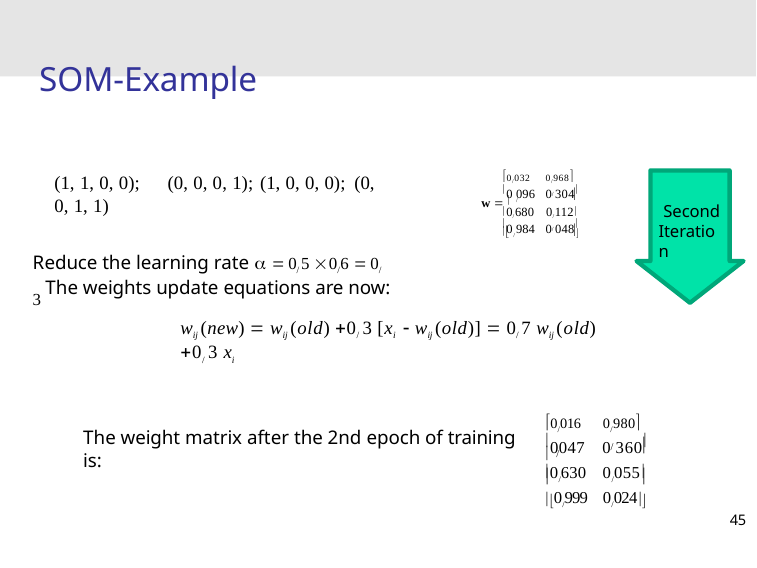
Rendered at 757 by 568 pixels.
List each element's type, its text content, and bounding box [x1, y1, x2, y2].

text_box 0/630 [542, 452, 593, 484]
text_box 0 304 [542, 181, 581, 198]
text_box 0/032 [499, 163, 538, 181]
text_box 0/024 [599, 477, 651, 511]
text_box 0 984 [499, 216, 538, 238]
text_box The weight matrix after the 2nd epoch of training is: [82, 424, 524, 471]
text_box 0/980 [599, 403, 651, 427]
text_box 0/680 [499, 198, 538, 216]
text_box 0/055 [599, 452, 651, 477]
text_box  / [499, 219, 520, 241]
text_box (1, 1, 0, 0); (0, 0, 0, 1); (1, 0, 0, 0); (0, 0, 1, 1) Reduce the learning rate  0/5 0/6 0/ 3 [28, 169, 391, 311]
text_box 0/968 [542, 163, 581, 181]
text_box w   / [478, 189, 520, 211]
text_box 0/112 [542, 198, 581, 221]
text_box The weights update equations are now: wij (new)  wij (old) 0/ 3 [xi  wij (old)]  0/ 7 wij (old) 0/ 3 xi [42, 274, 615, 366]
title SOM-Example [38, 56, 379, 153]
text_box 0 096 [499, 181, 538, 198]
text_box 0 360 [599, 427, 651, 452]
text_box 45 [726, 510, 750, 531]
text_box 0 048 [542, 221, 569, 238]
text_box  [571, 186, 579, 198]
text_box 0/999 [542, 477, 592, 511]
text_box  [569, 217, 581, 240]
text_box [635, 168, 746, 305]
text_box 0/016 [542, 403, 591, 427]
text_box 0047 [542, 427, 591, 452]
